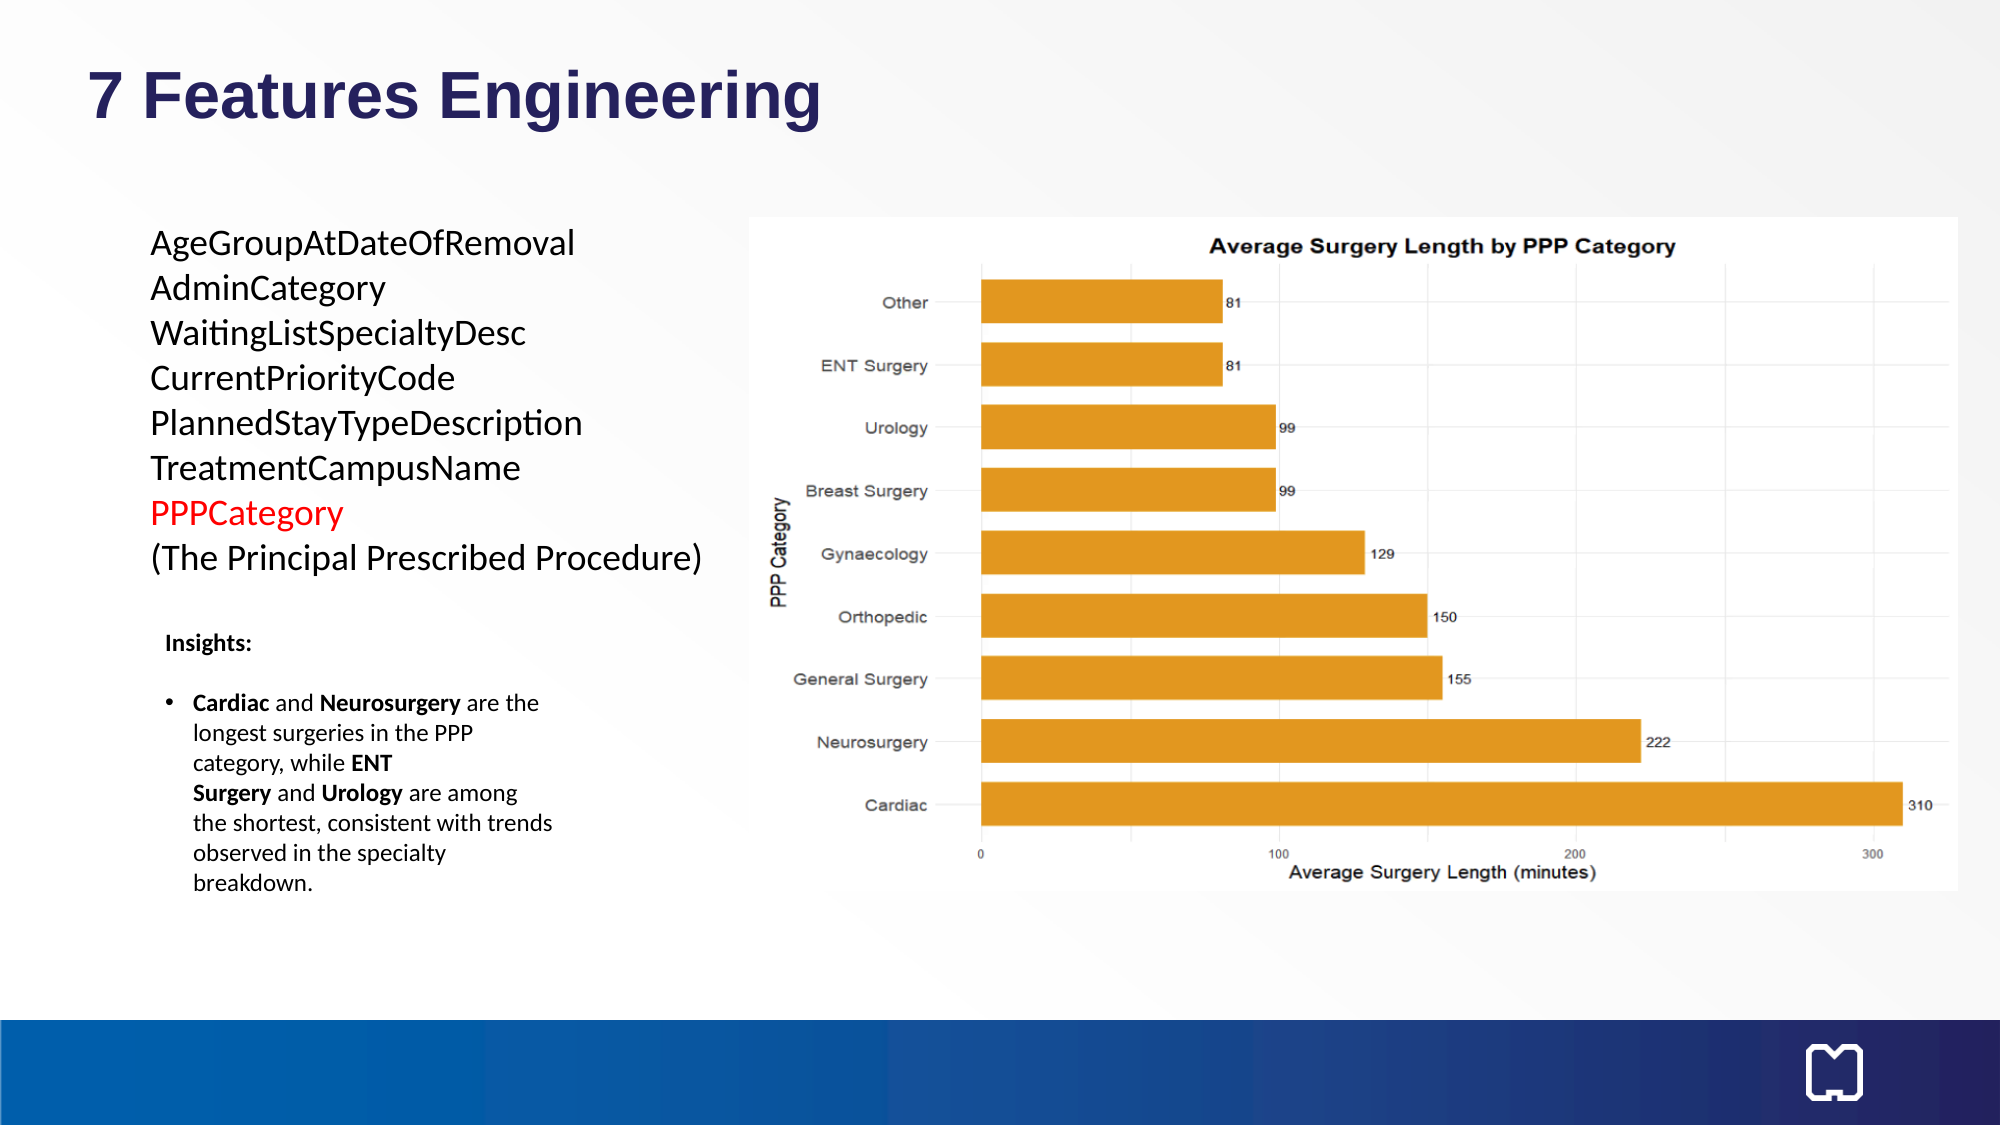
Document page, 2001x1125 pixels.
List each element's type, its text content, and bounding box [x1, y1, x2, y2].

text_box Insights: Cardiac and Neurosurgery are the longest surgeries in the PPP category, while ENT Surgery and Urology are among the shortest, consistent with trends observed in the specialty breakdown. [150, 619, 570, 904]
picture [0, 0, 2000, 1125]
list AgeGroupAtDateOfRemoval AdminCategory WaitingListSpecialtyDesc CurrentPriorityCode PlannedStayTypeDescription TreatmentCampusName PPPCategory (The Principal Prescribed Procedure) [150, 217, 748, 582]
title 7 Features Engineering [87, 51, 1913, 133]
